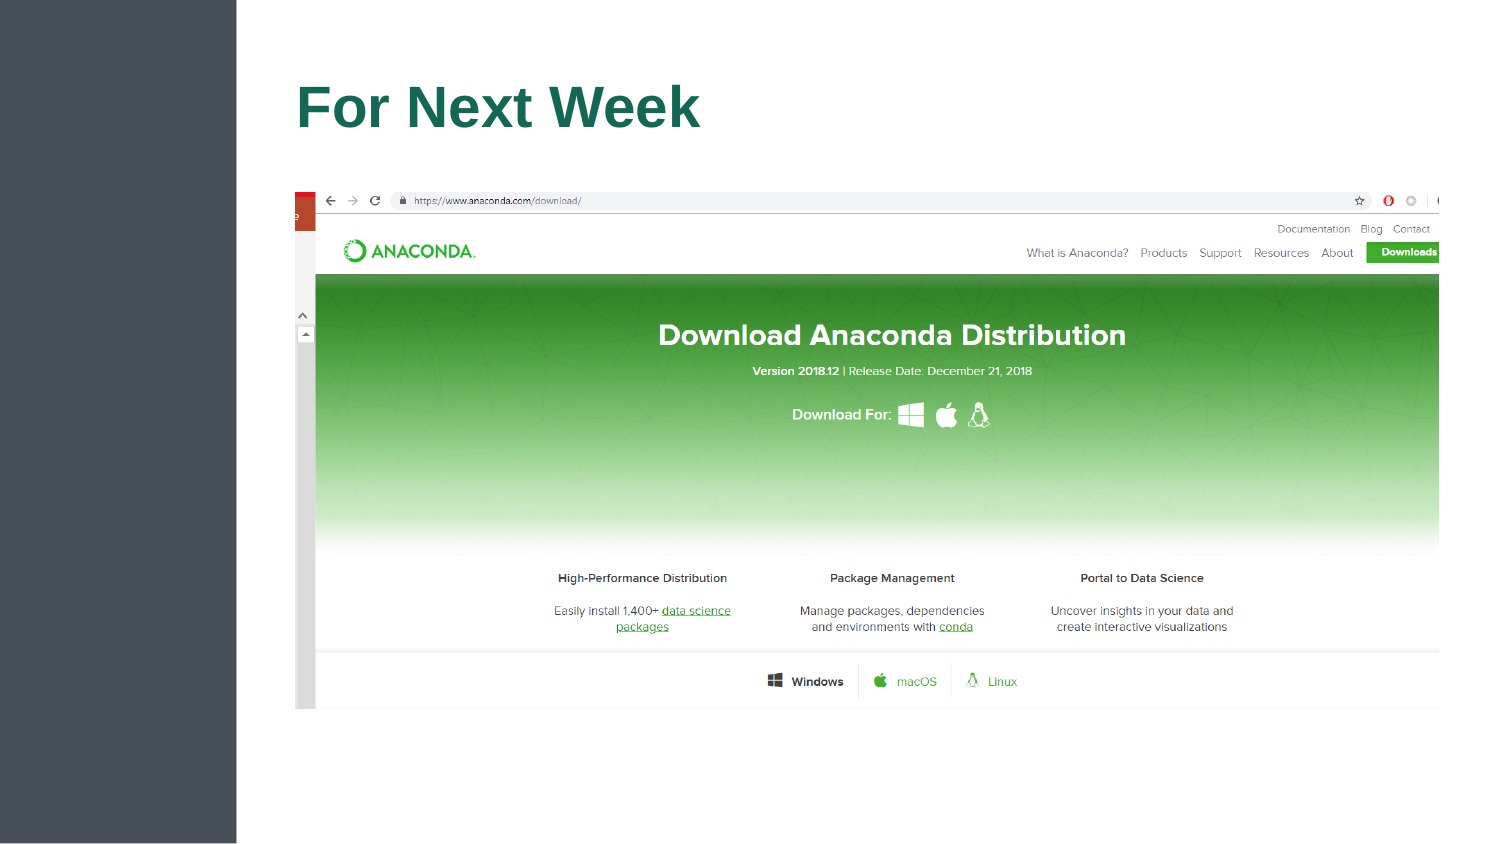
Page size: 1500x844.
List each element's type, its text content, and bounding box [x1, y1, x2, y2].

title For Next Week [281, 33, 1425, 175]
picture [0, 0, 1500, 844]
